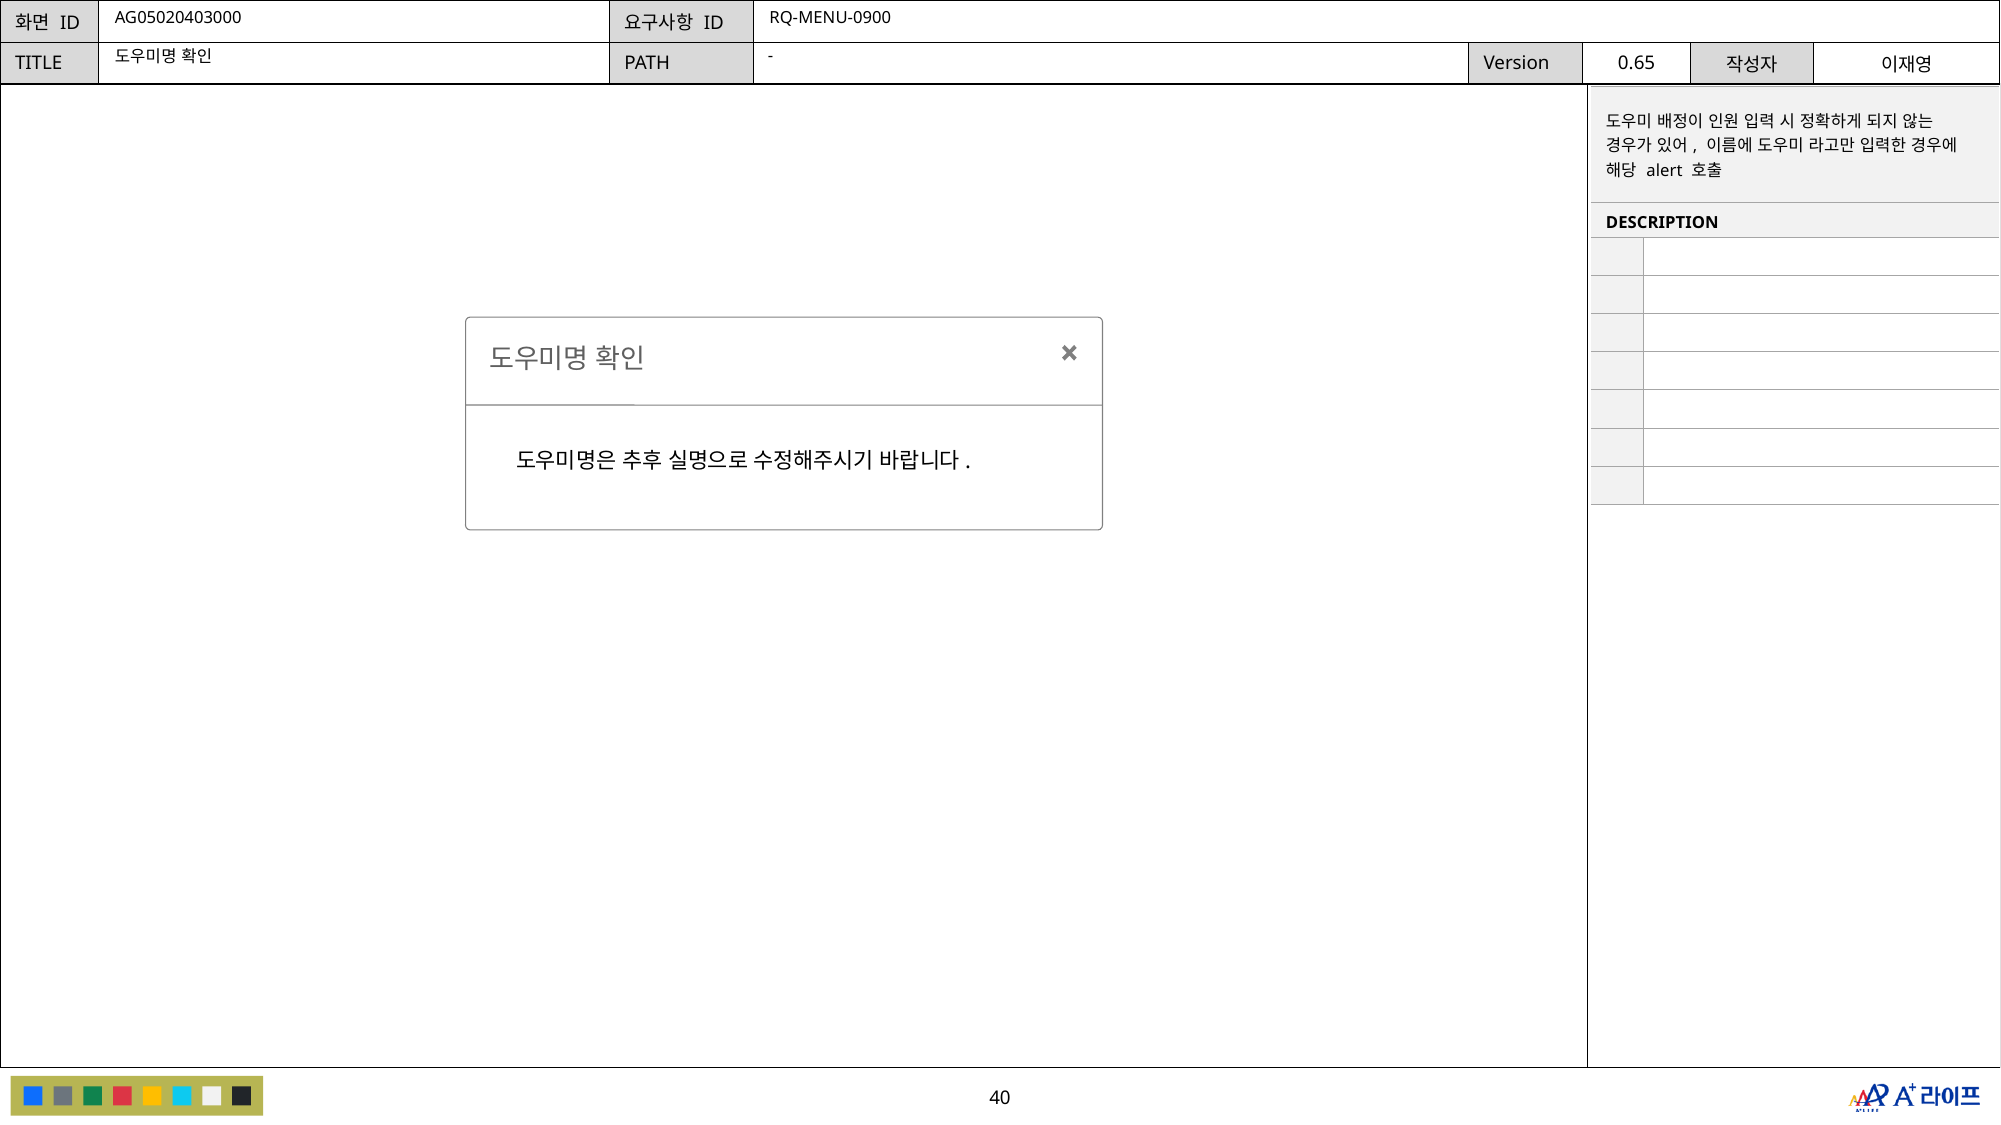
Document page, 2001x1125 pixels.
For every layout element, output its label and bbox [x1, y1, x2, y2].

table_cell [1591, 238, 1643, 275]
table_cell [1644, 390, 1999, 428]
table_cell [1644, 276, 1999, 313]
table_cell [1591, 314, 1643, 351]
table_cell [1644, 352, 1999, 389]
picture [1848, 1083, 1980, 1112]
list [99, 41, 607, 72]
table_cell [1644, 238, 1999, 275]
text_box [465, 317, 1103, 530]
table_cell [1591, 429, 1643, 466]
list [753, 39, 1465, 75]
table_cell [1591, 390, 1643, 428]
list [754, 1, 1999, 37]
table_cell [1644, 429, 1999, 466]
table_header [1591, 87, 1999, 202]
table_cell [1644, 314, 1999, 351]
table_cell [1644, 467, 1999, 504]
table_cell [1591, 276, 1643, 313]
table_cell [1591, 352, 1643, 389]
table_cell [1591, 203, 1999, 237]
table_cell [1591, 467, 1643, 504]
list [99, 1, 610, 37]
